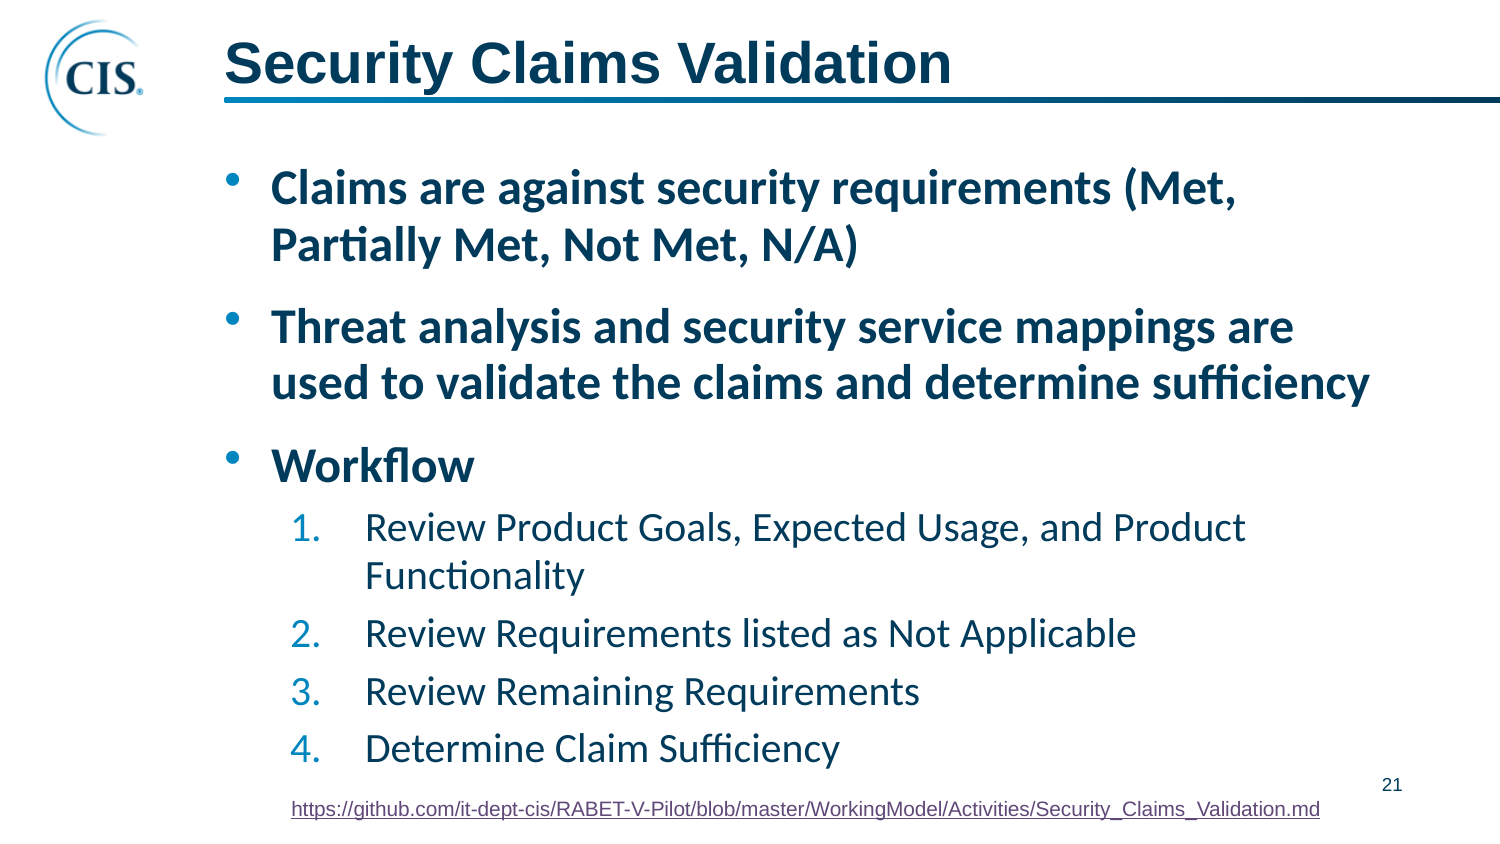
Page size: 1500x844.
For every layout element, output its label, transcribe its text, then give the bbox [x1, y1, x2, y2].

list Claims are against security requirements (Met, Partially Met, Not Met, N/A) Threat analysis and security service mappings are used to validate the claims and determine sufficiency Workflow Review Product Goals, Expected Usage, and Product Functionality Review Requirements listed as Not Applicable Review Remaining Requirements Determine Claim Sufficiency [209, 150, 1403, 760]
title Security Claims Validation [209, 33, 1403, 141]
picture [29, 2, 153, 151]
text_box https://github.com/it-dept-cis/RABET-V-Pilot/blob/master/WorkingModel/Activities/Security_Claims_Validation.md [189, 791, 1423, 829]
